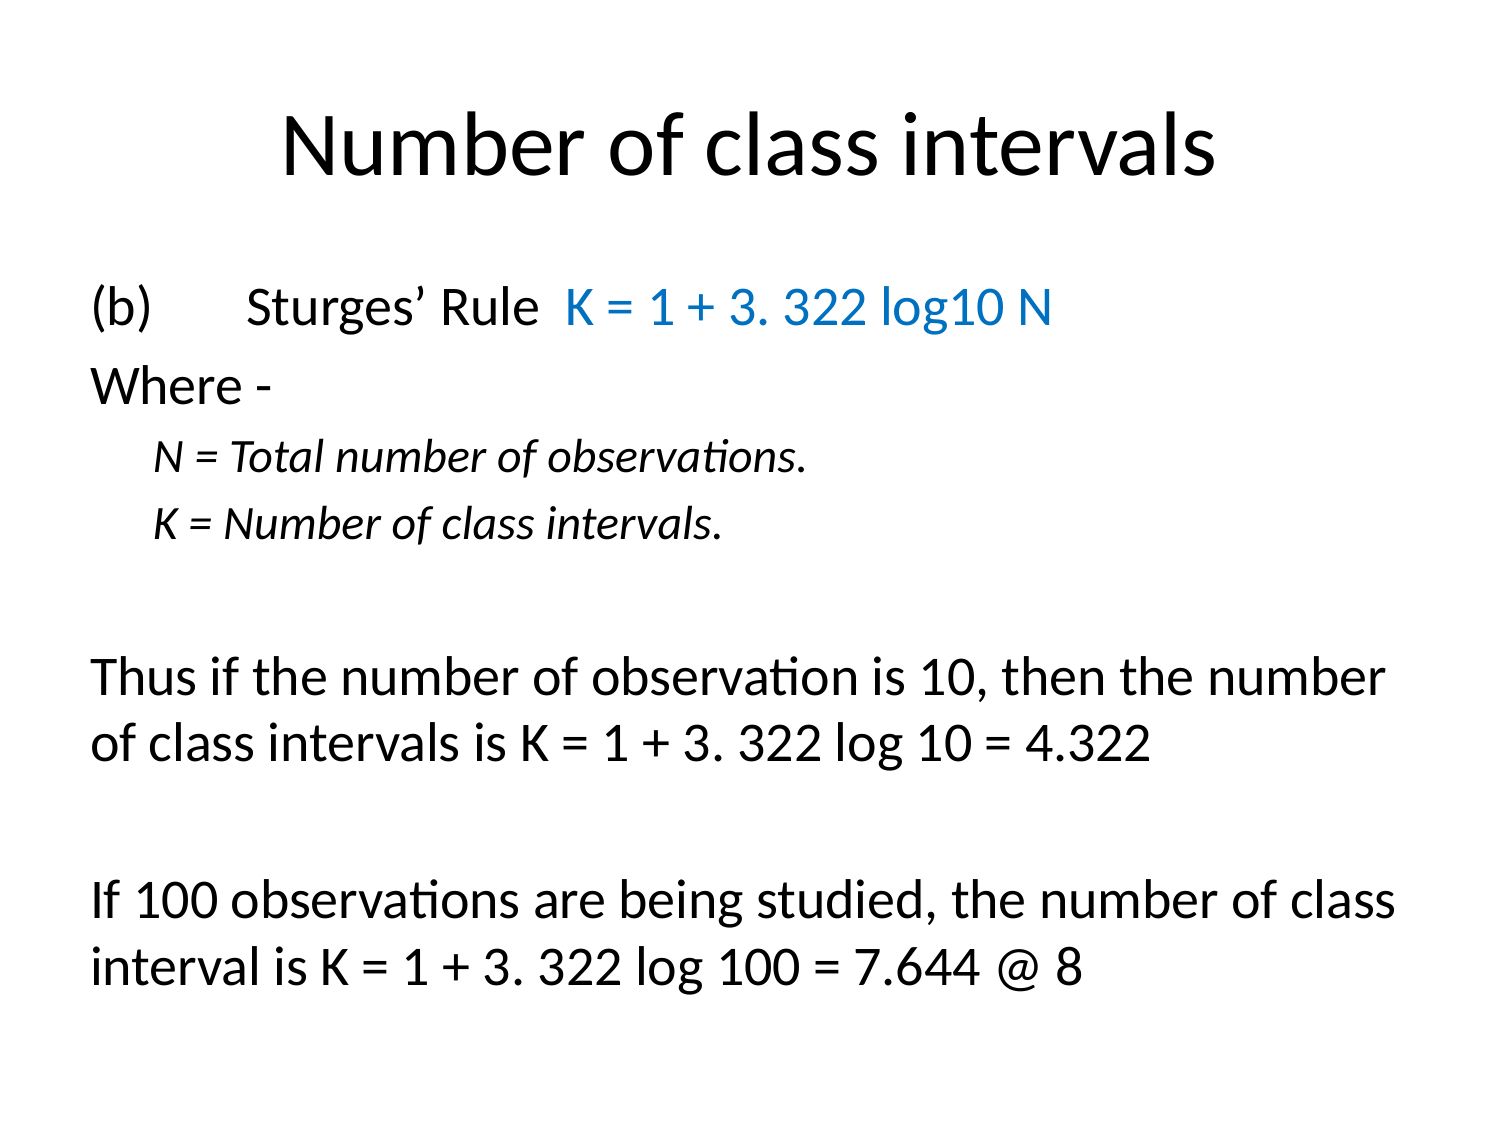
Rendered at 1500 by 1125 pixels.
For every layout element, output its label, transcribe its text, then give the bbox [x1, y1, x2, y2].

list (b) Sturges’ Rule K = 1 + 3. 322 log10 N Where - N = Total number of observations. K = Number of class intervals. Thus if the number of observation is 10, then the number of class intervals is K = 1 + 3. 322 log 10 = 4.322 If 100 observations are being studied, the number of class interval is K = 1 + 3. 322 log 100 = 7.644 @ 8 [75, 262, 1425, 1005]
title Number of class intervals [75, 45, 1425, 233]
